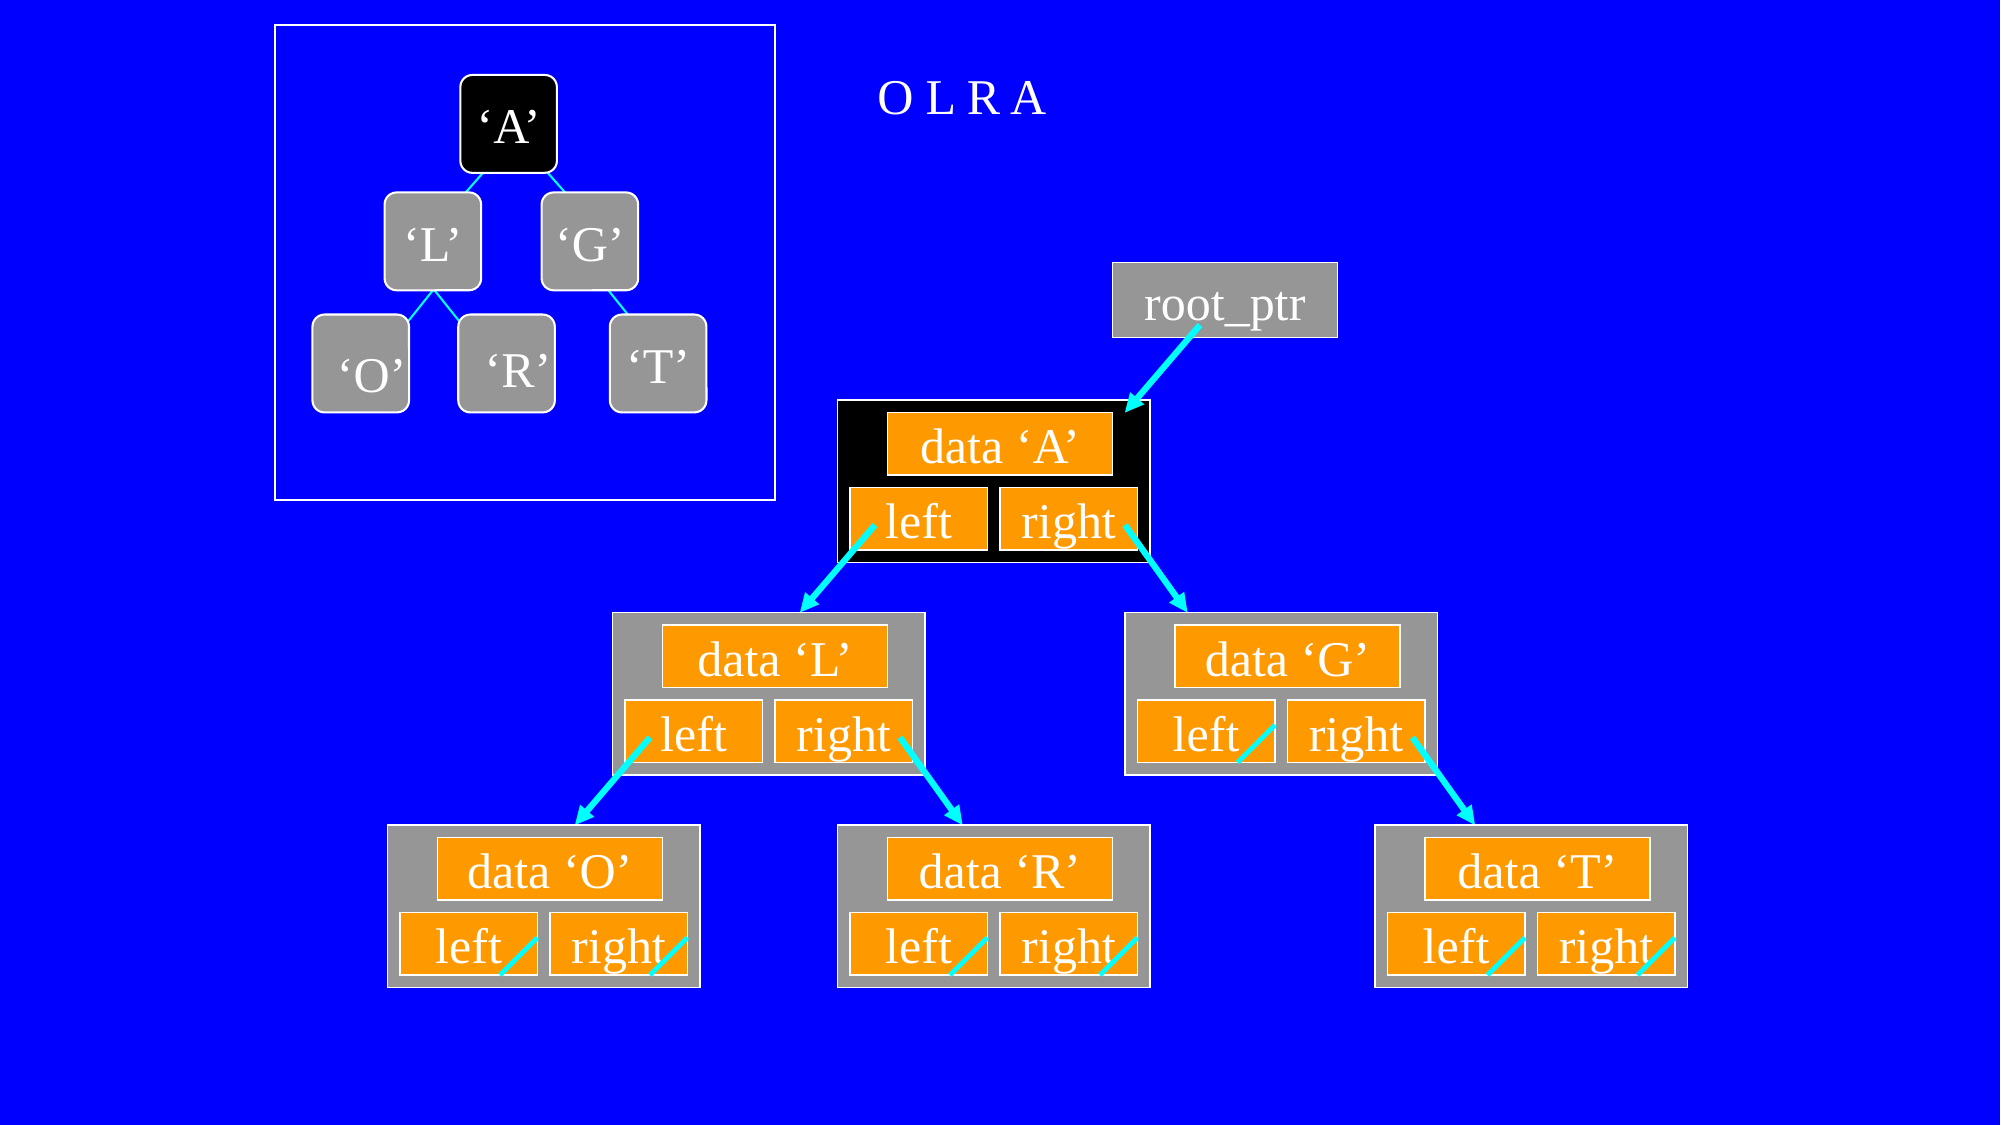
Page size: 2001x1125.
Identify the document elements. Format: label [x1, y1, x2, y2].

text_box [275, 24, 775, 500]
text_box [862, 56, 1061, 132]
text_box [387, 262, 1688, 988]
